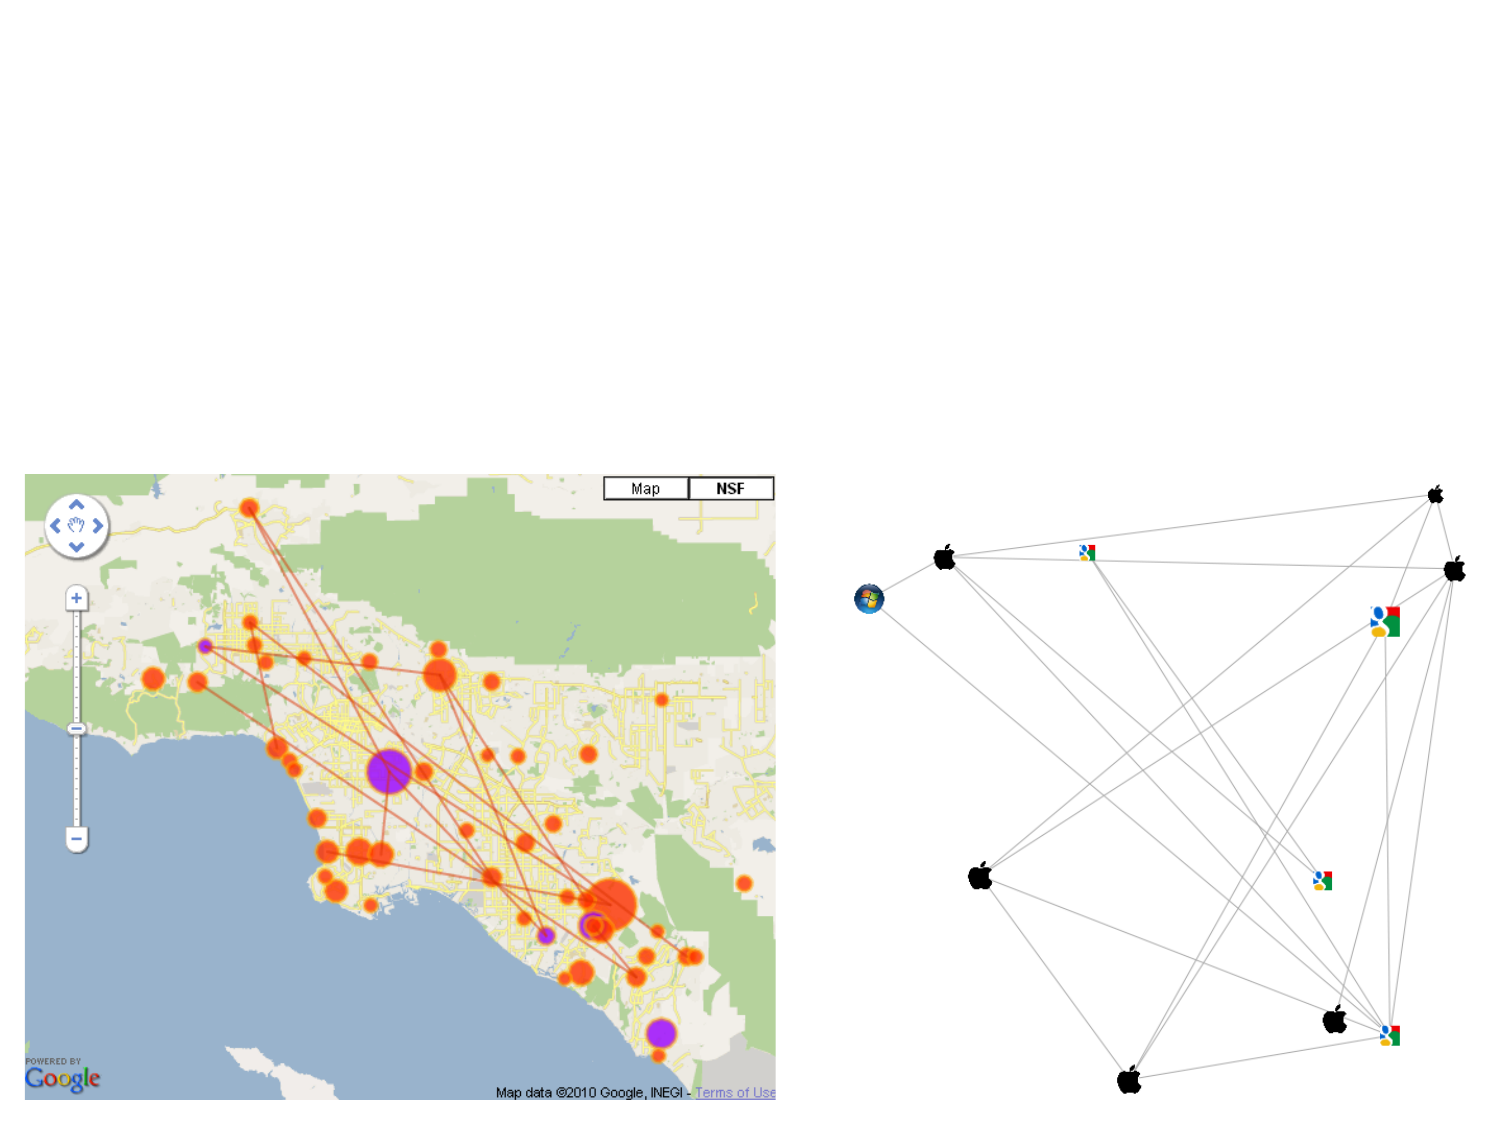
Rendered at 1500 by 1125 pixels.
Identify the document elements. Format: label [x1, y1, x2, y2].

picture [24, 474, 776, 1101]
picture [849, 474, 1476, 1101]
